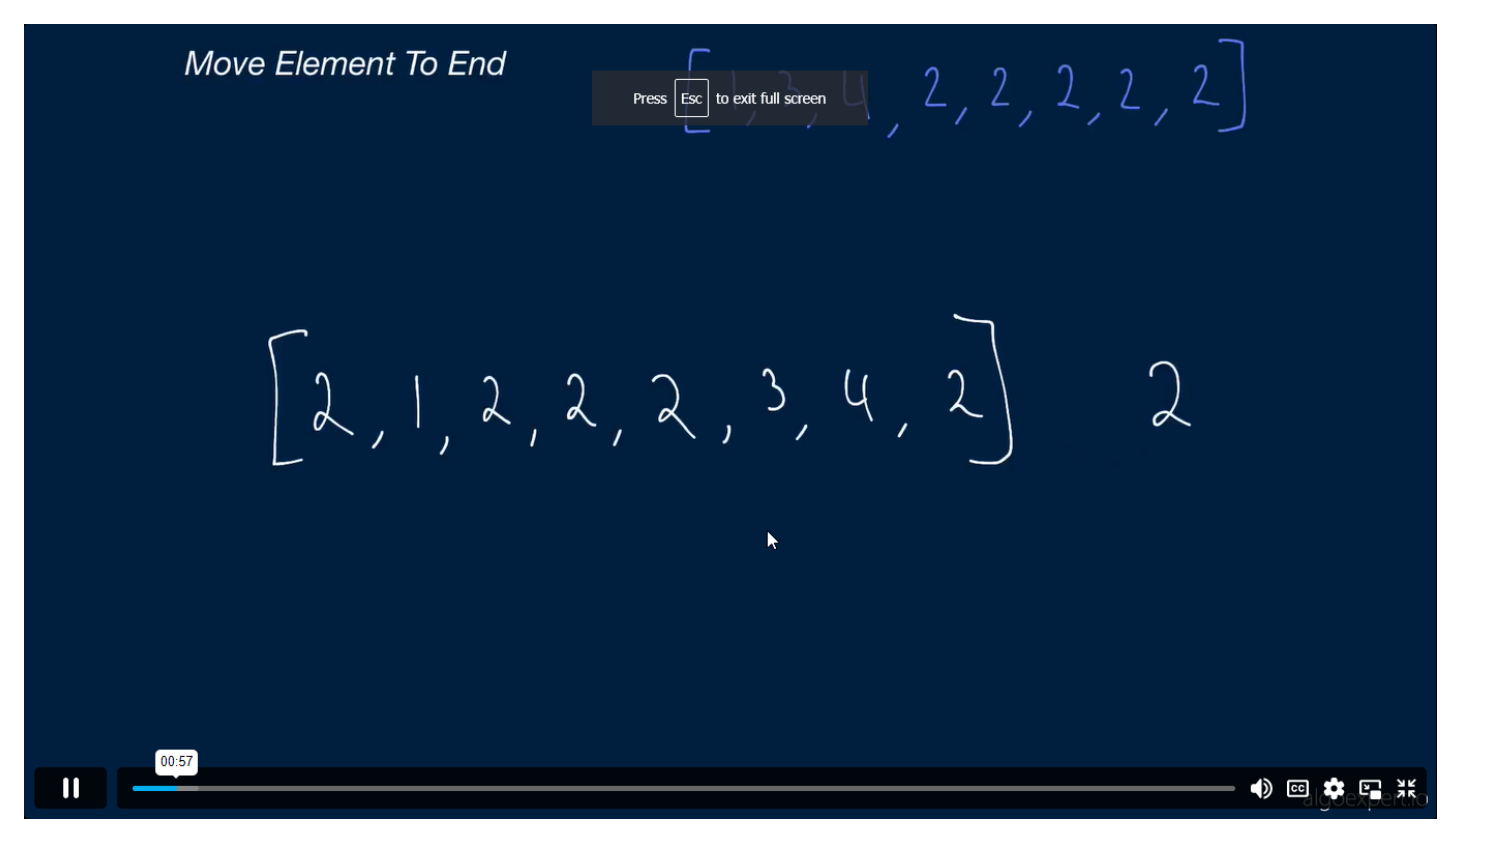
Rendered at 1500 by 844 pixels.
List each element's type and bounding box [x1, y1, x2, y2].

picture [24, 24, 1437, 819]
